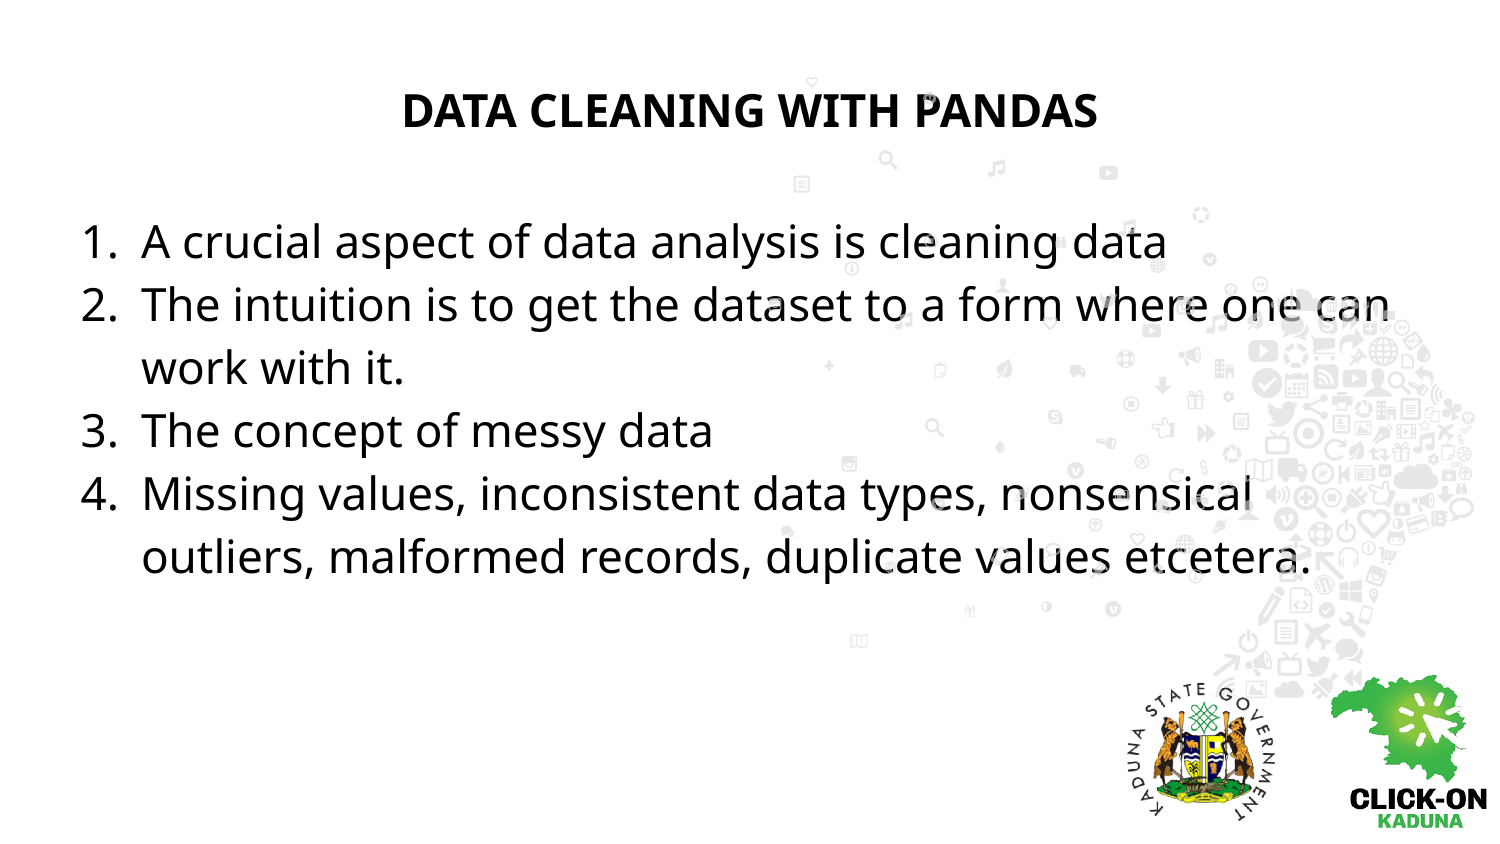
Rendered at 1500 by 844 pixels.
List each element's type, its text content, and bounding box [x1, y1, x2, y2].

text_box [1114, 666, 1491, 837]
title DATA CLEANING WITH PANDAS [51, 72, 1449, 167]
list A crucial aspect of data analysis is cleaning data The intuition is to get the dataset to a form where one can work with it. The concept of messy data Missing values, inconsistent data types, nonsensical outliers, malformed records, duplicate values etcetera. [51, 189, 1109, 750]
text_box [768, 76, 1476, 701]
